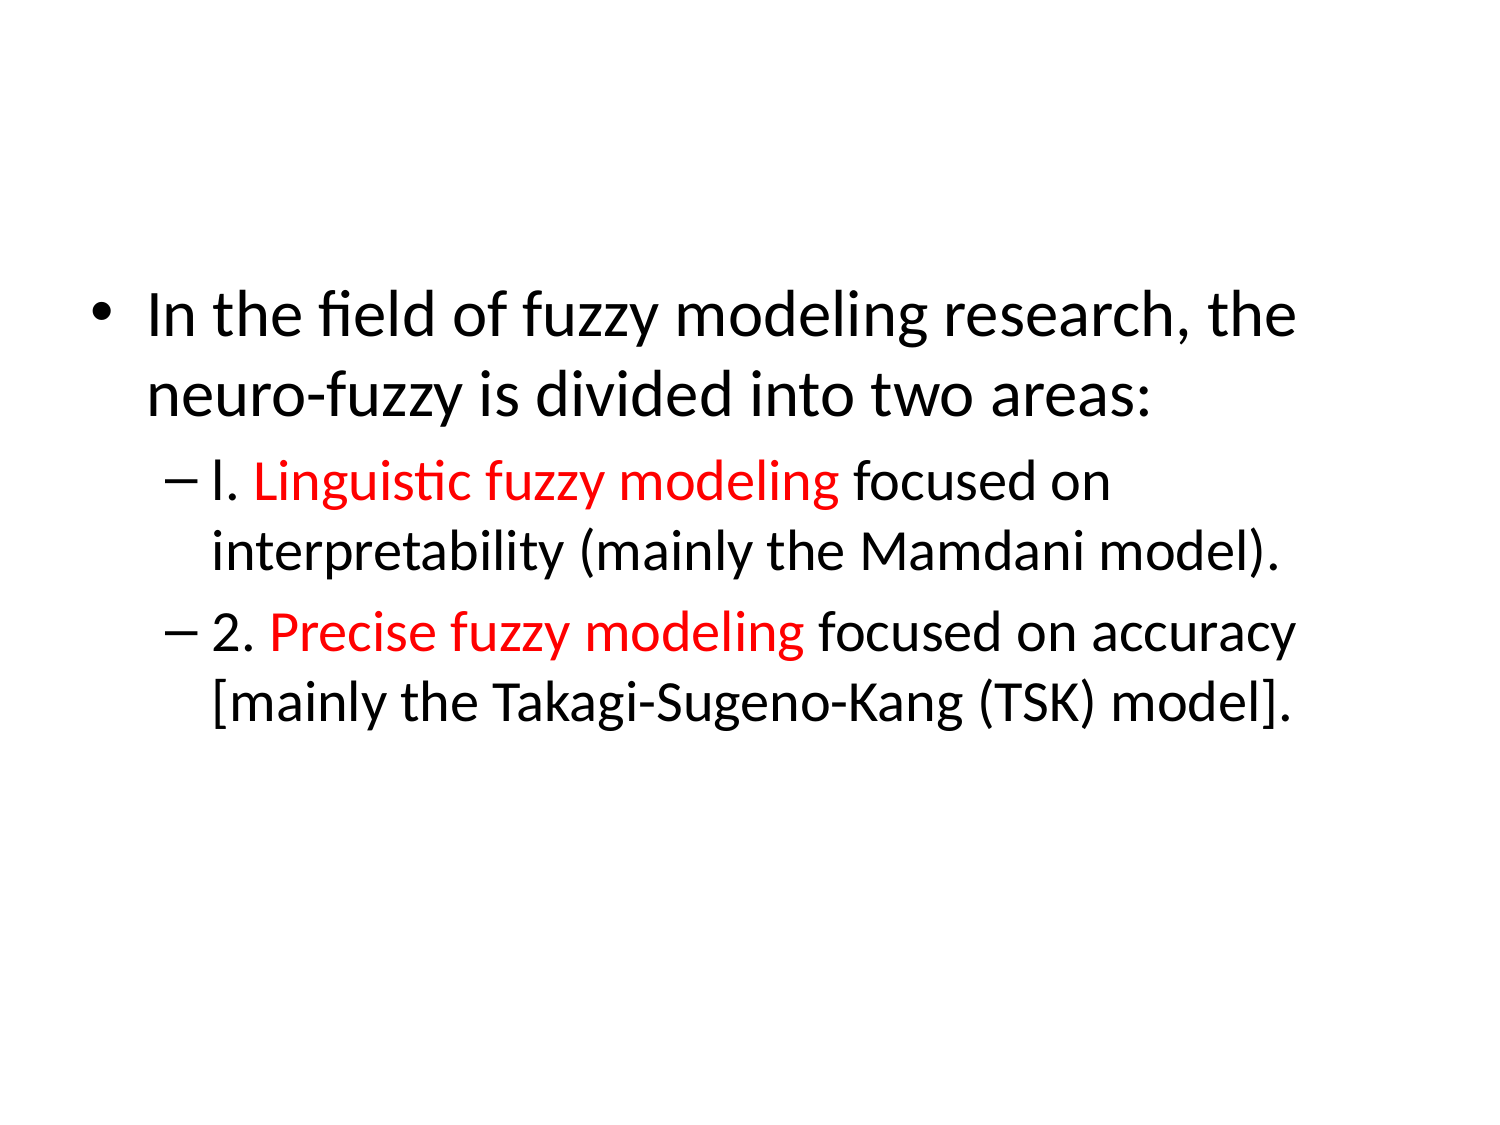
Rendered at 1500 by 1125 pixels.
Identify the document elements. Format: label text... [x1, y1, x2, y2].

list In the field of fuzzy modeling research, the neuro-fuzzy is divided into two areas: l. Linguistic fuzzy modeling focused on interpretability (mainly the Mamdani model). 2. Precise fuzzy modeling focused on accuracy [mainly the Takagi-Sugeno-Kang (TSK) model]. [75, 262, 1425, 1005]
